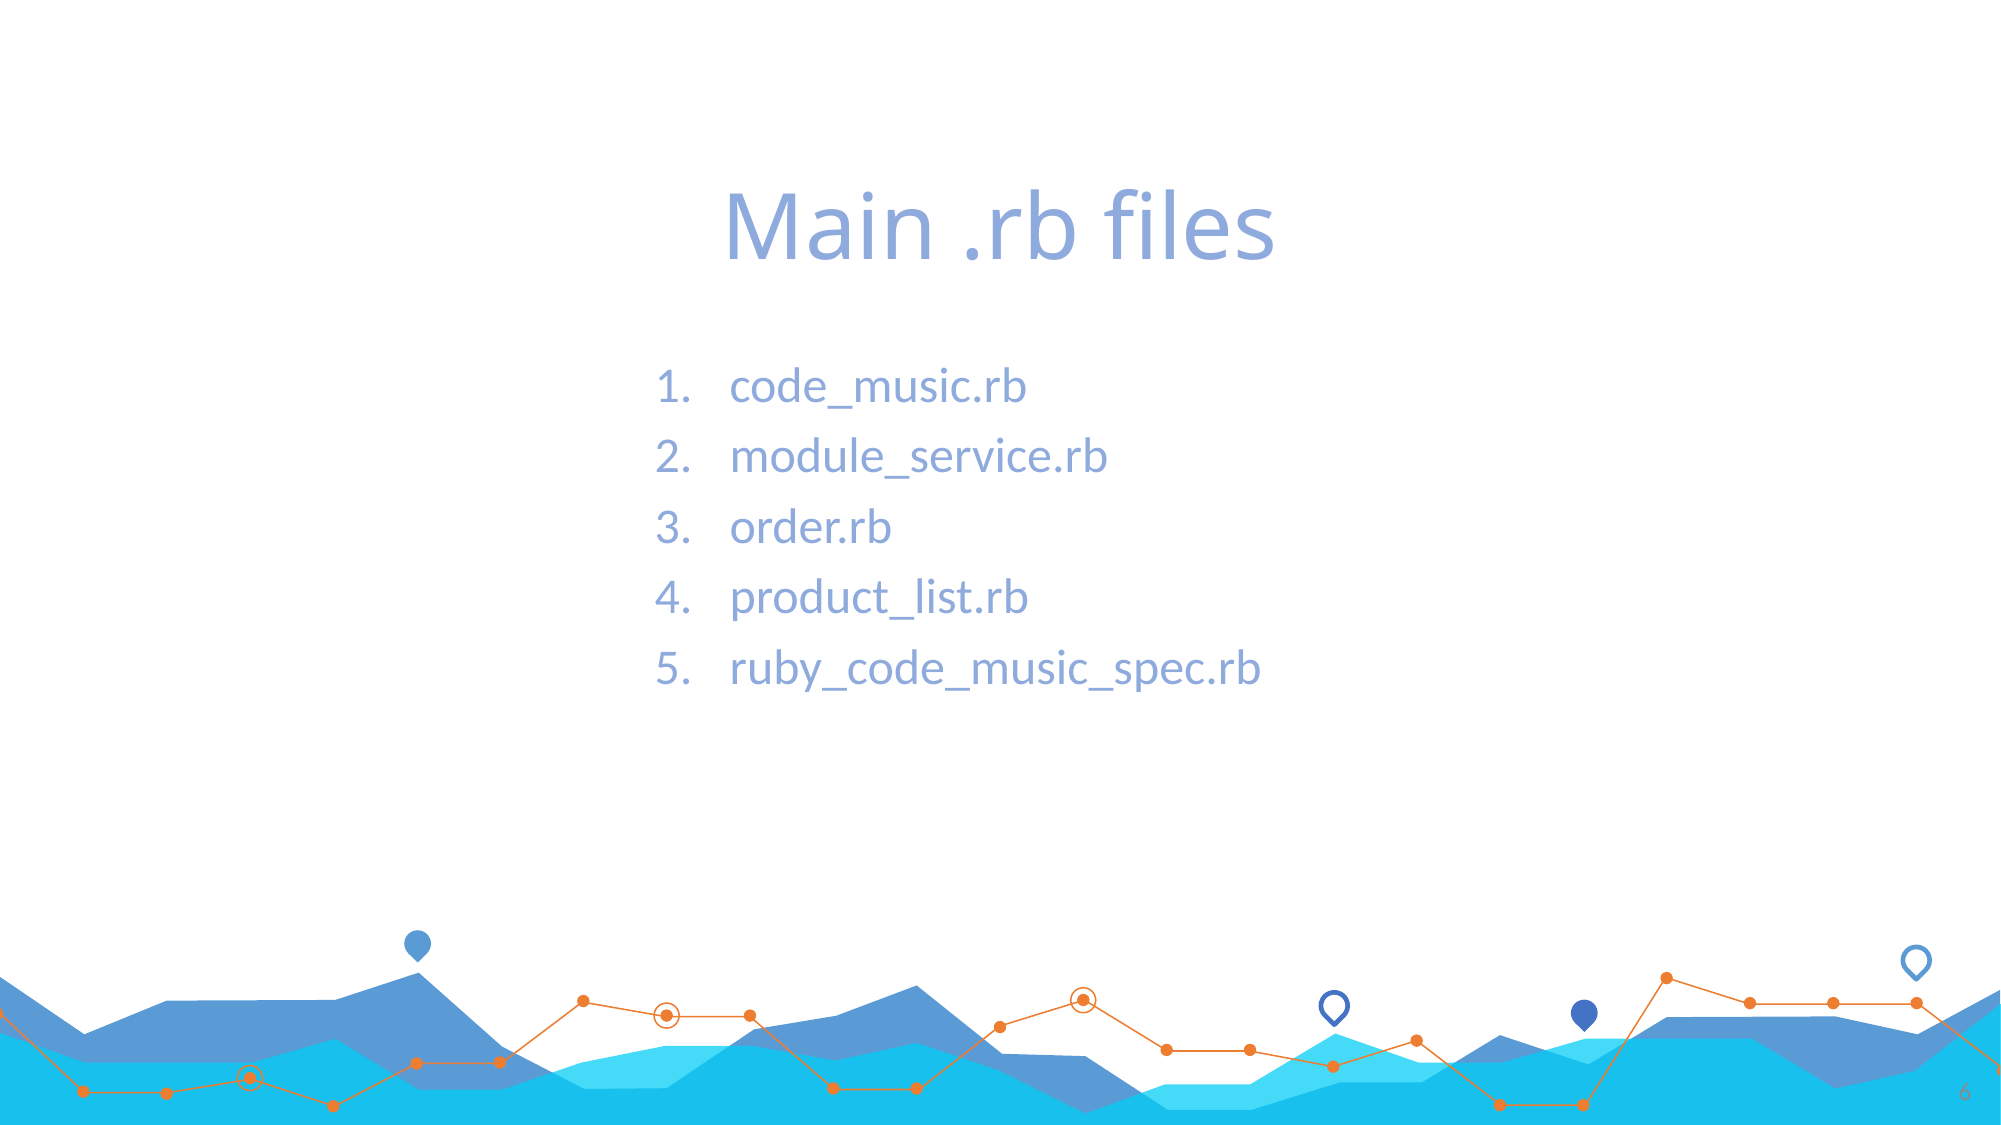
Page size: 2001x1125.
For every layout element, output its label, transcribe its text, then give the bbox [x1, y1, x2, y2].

slide_number 6 [1871, 1055, 1992, 1125]
list code_music.rb module_service.rb order.rb product_list.rb ruby_code_music_spec.rb [634, 262, 1366, 863]
title Main .rb files [234, 142, 1766, 300]
